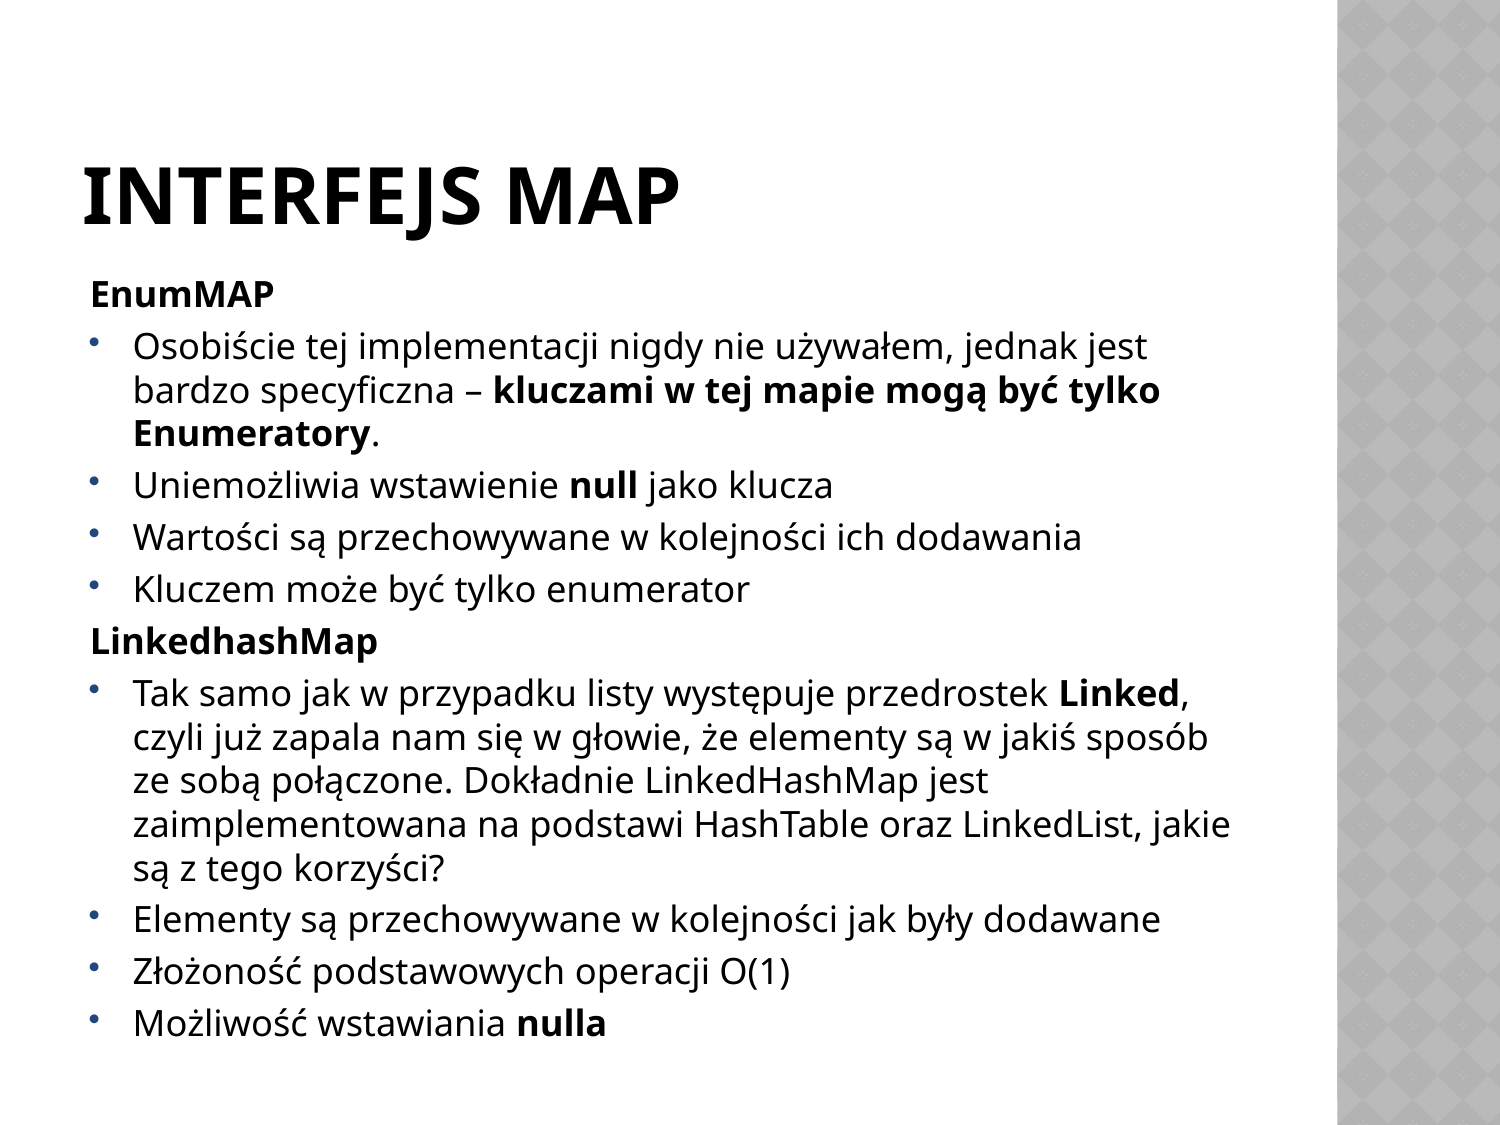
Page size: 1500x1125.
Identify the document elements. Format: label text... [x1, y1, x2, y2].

title interfejs Map [75, 52, 1263, 240]
list EnumMAP Osobiście tej implementacji nigdy nie używałem, jednak jest bardzo specyficzna – kluczami w tej mapie mogą być tylko Enumeratory. Uniemożliwia wstawienie null jako klucza Wartości są przechowywane w kolejności ich dodawania Kluczem może być tylko enumerator LinkedhashMap Tak samo jak w przypadku listy występuje przedrostek Linked, czyli już zapala nam się w głowie, że elementy są w jakiś sposób ze sobą połączone. Dokładnie LinkedHashMap jest zaimplementowana na podstawi HashTable oraz LinkedList, jakie są z tego korzyści? Elementy są przechowywane w kolejności jak były dodawane Złożoność podstawowych operacji O(1) Możliwość wstawiania nulla [75, 264, 1263, 1059]
